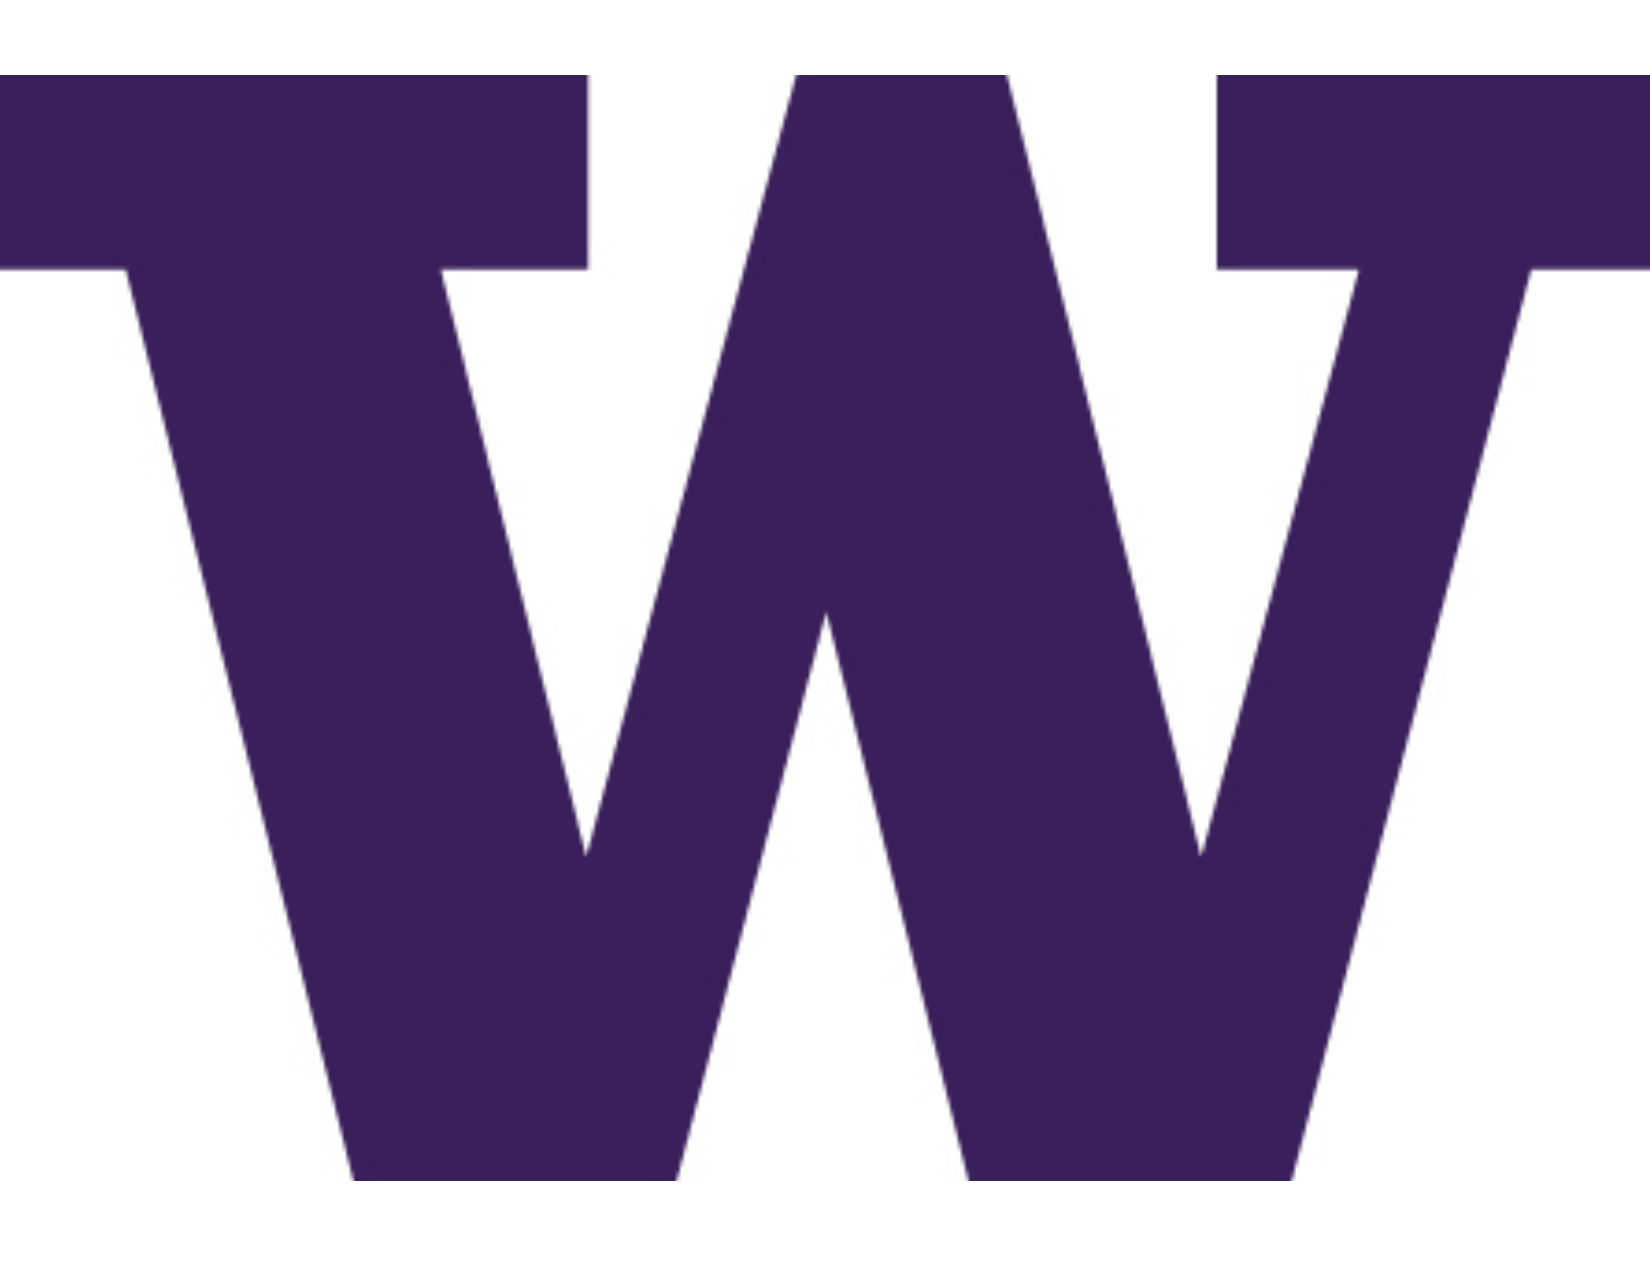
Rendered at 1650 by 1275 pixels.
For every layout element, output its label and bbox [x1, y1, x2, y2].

picture [0, 74, 1650, 1182]
